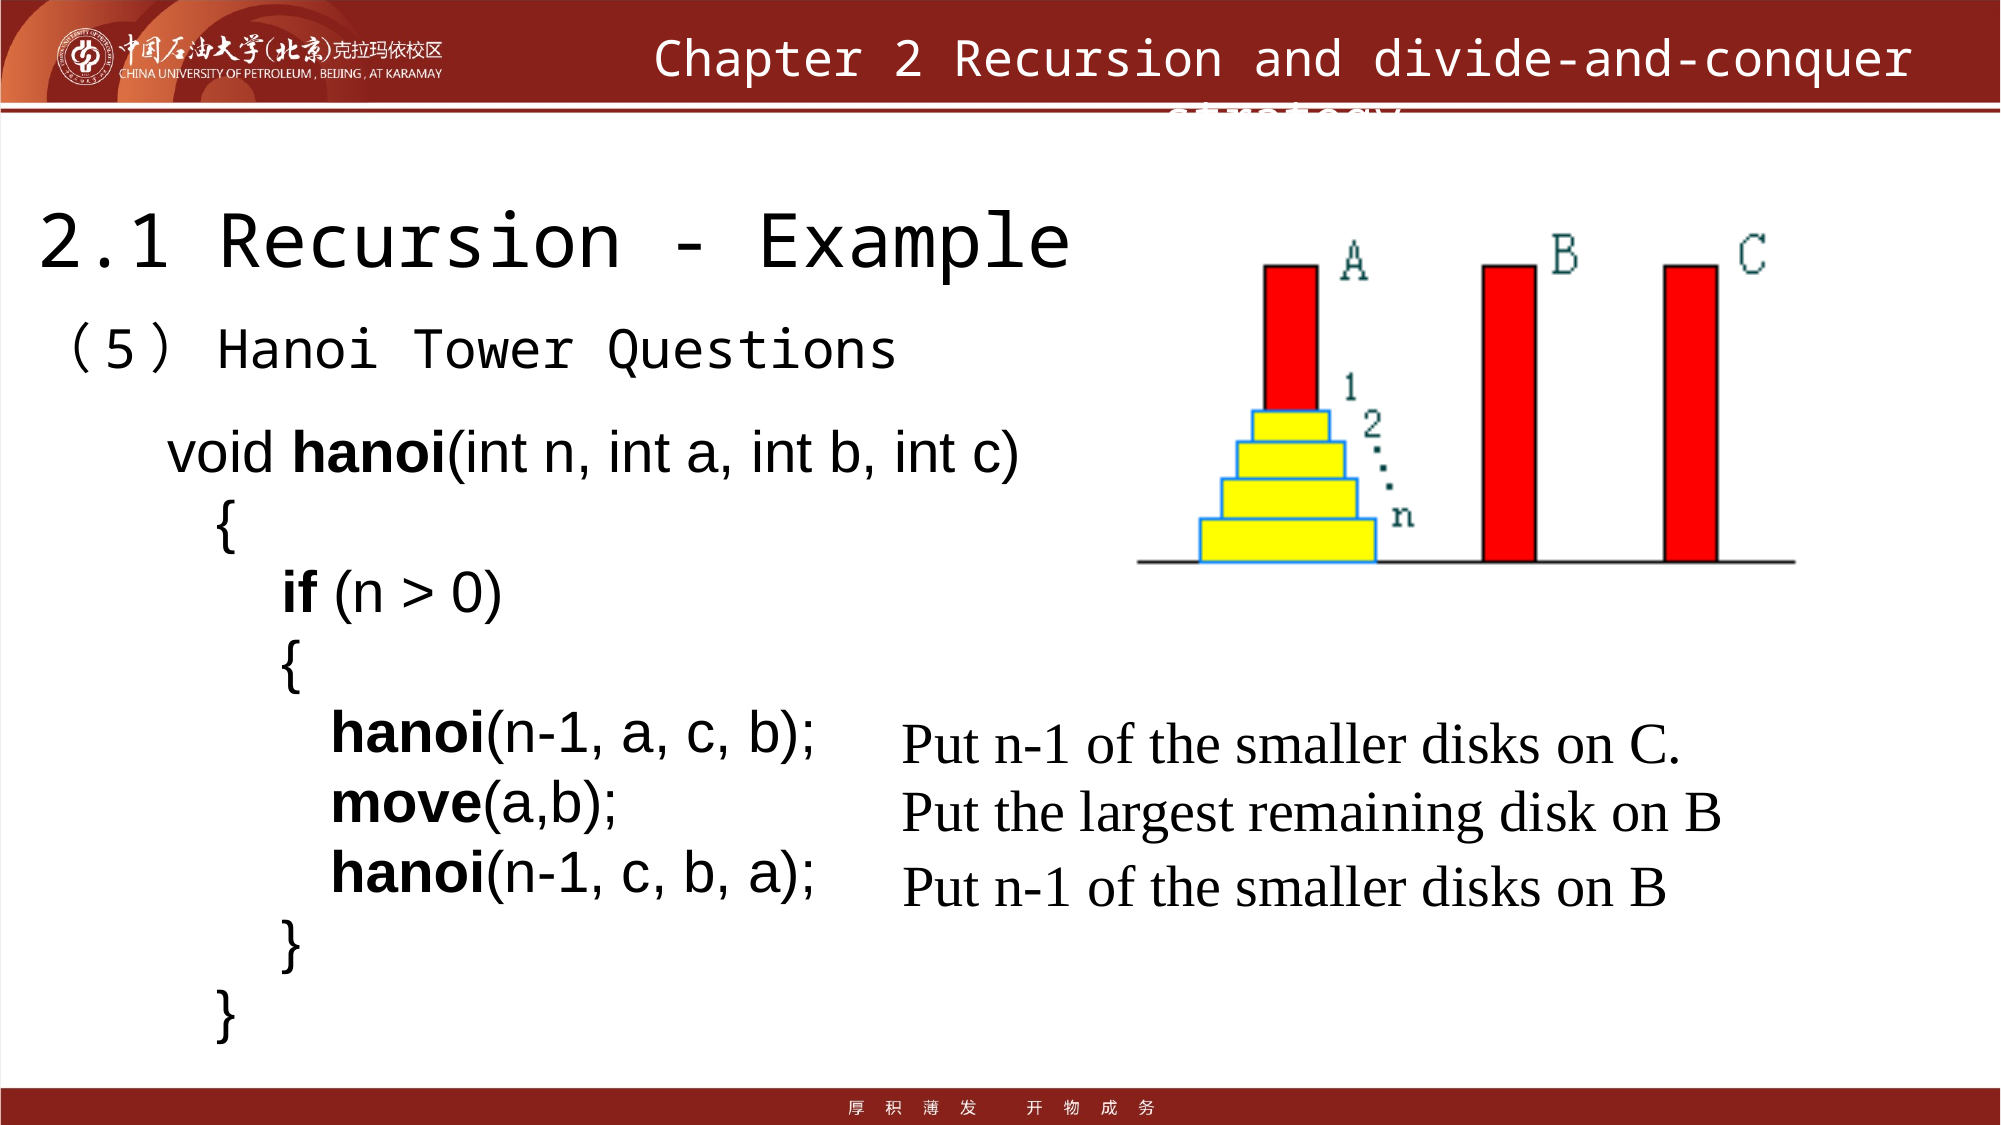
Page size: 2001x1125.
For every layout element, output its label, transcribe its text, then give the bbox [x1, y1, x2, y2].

text_box void hanoi(int n, int a, int b, int c) { if (n > 0) { hanoi(n-1, a, c, b); move(a,b); hanoi(n-1, c, b, a); } } [153, 407, 1041, 1052]
title Chapter 2 Recursion and divide-and-conquer strategy [546, 19, 2000, 115]
text_box Put n-1 of the smaller disks on C. [887, 697, 1849, 765]
picture [0, 0, 2001, 1125]
list 2.1 Recursion - Example （5）Hanoi Tower Questions [22, 139, 1849, 728]
text_box Put n-1 of the smaller disks on B [887, 840, 1684, 926]
text_box Put the largest remaining disk on B [887, 765, 1908, 851]
